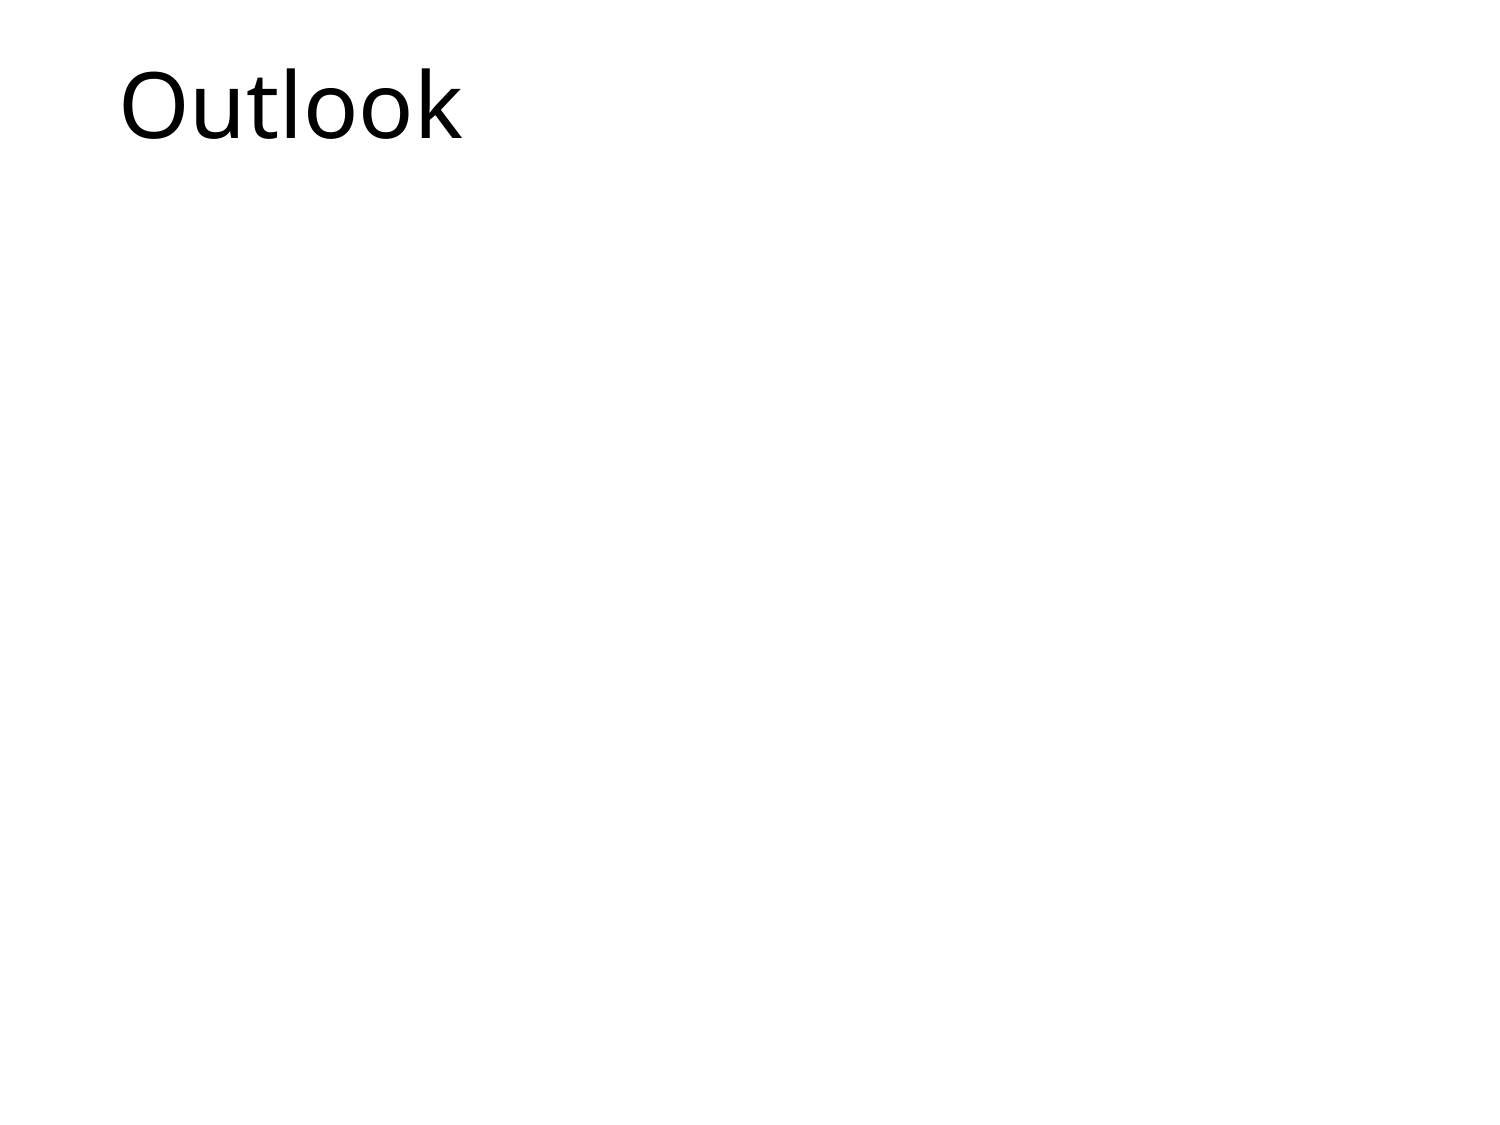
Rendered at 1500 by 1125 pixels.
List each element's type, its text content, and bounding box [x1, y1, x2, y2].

title Outlook [103, 0, 1397, 218]
